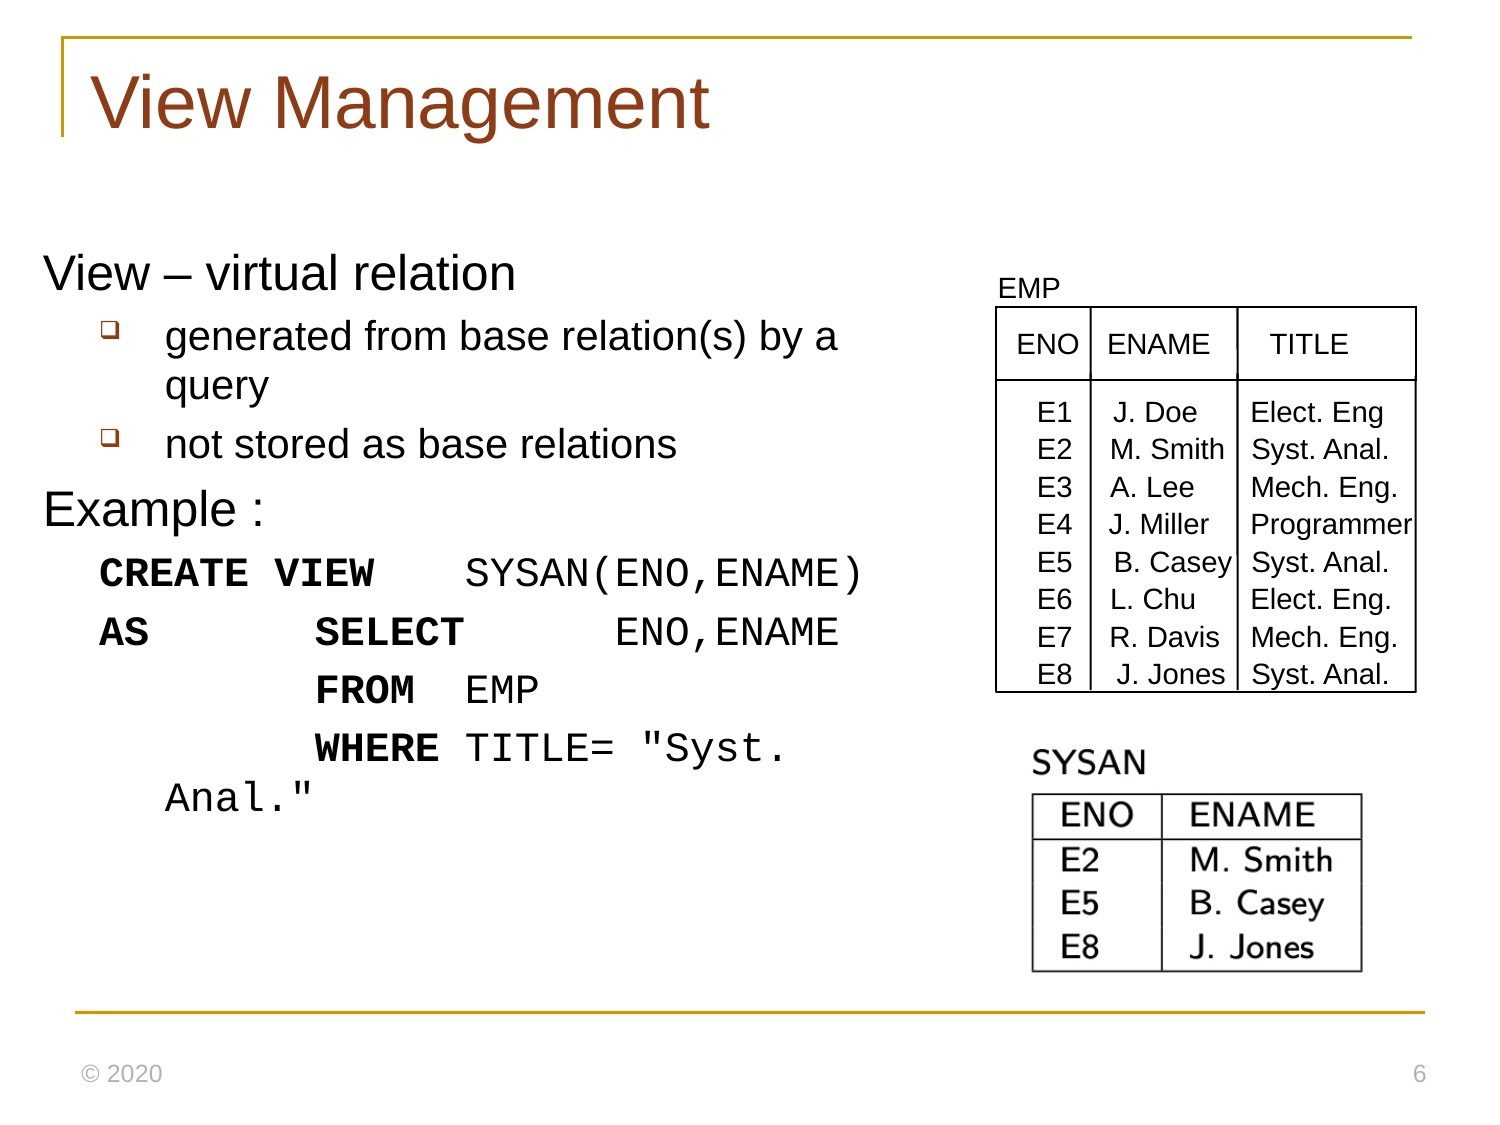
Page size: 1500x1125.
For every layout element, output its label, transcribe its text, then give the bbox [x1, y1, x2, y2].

picture [1005, 723, 1416, 999]
title View Management [74, 45, 1426, 233]
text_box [982, 261, 1431, 699]
list View – virtual relation generated from base relation(s) by a query not stored as base relations Example : CREATE VIEW SYSAN(ENO,ENAME) AS SELECT ENO,ENAME FROM EMP WHERE TITLE= "Syst. Anal." [27, 232, 967, 908]
footer © 2020 [66, 1042, 573, 1103]
slide_number 6 [1104, 1042, 1442, 1103]
